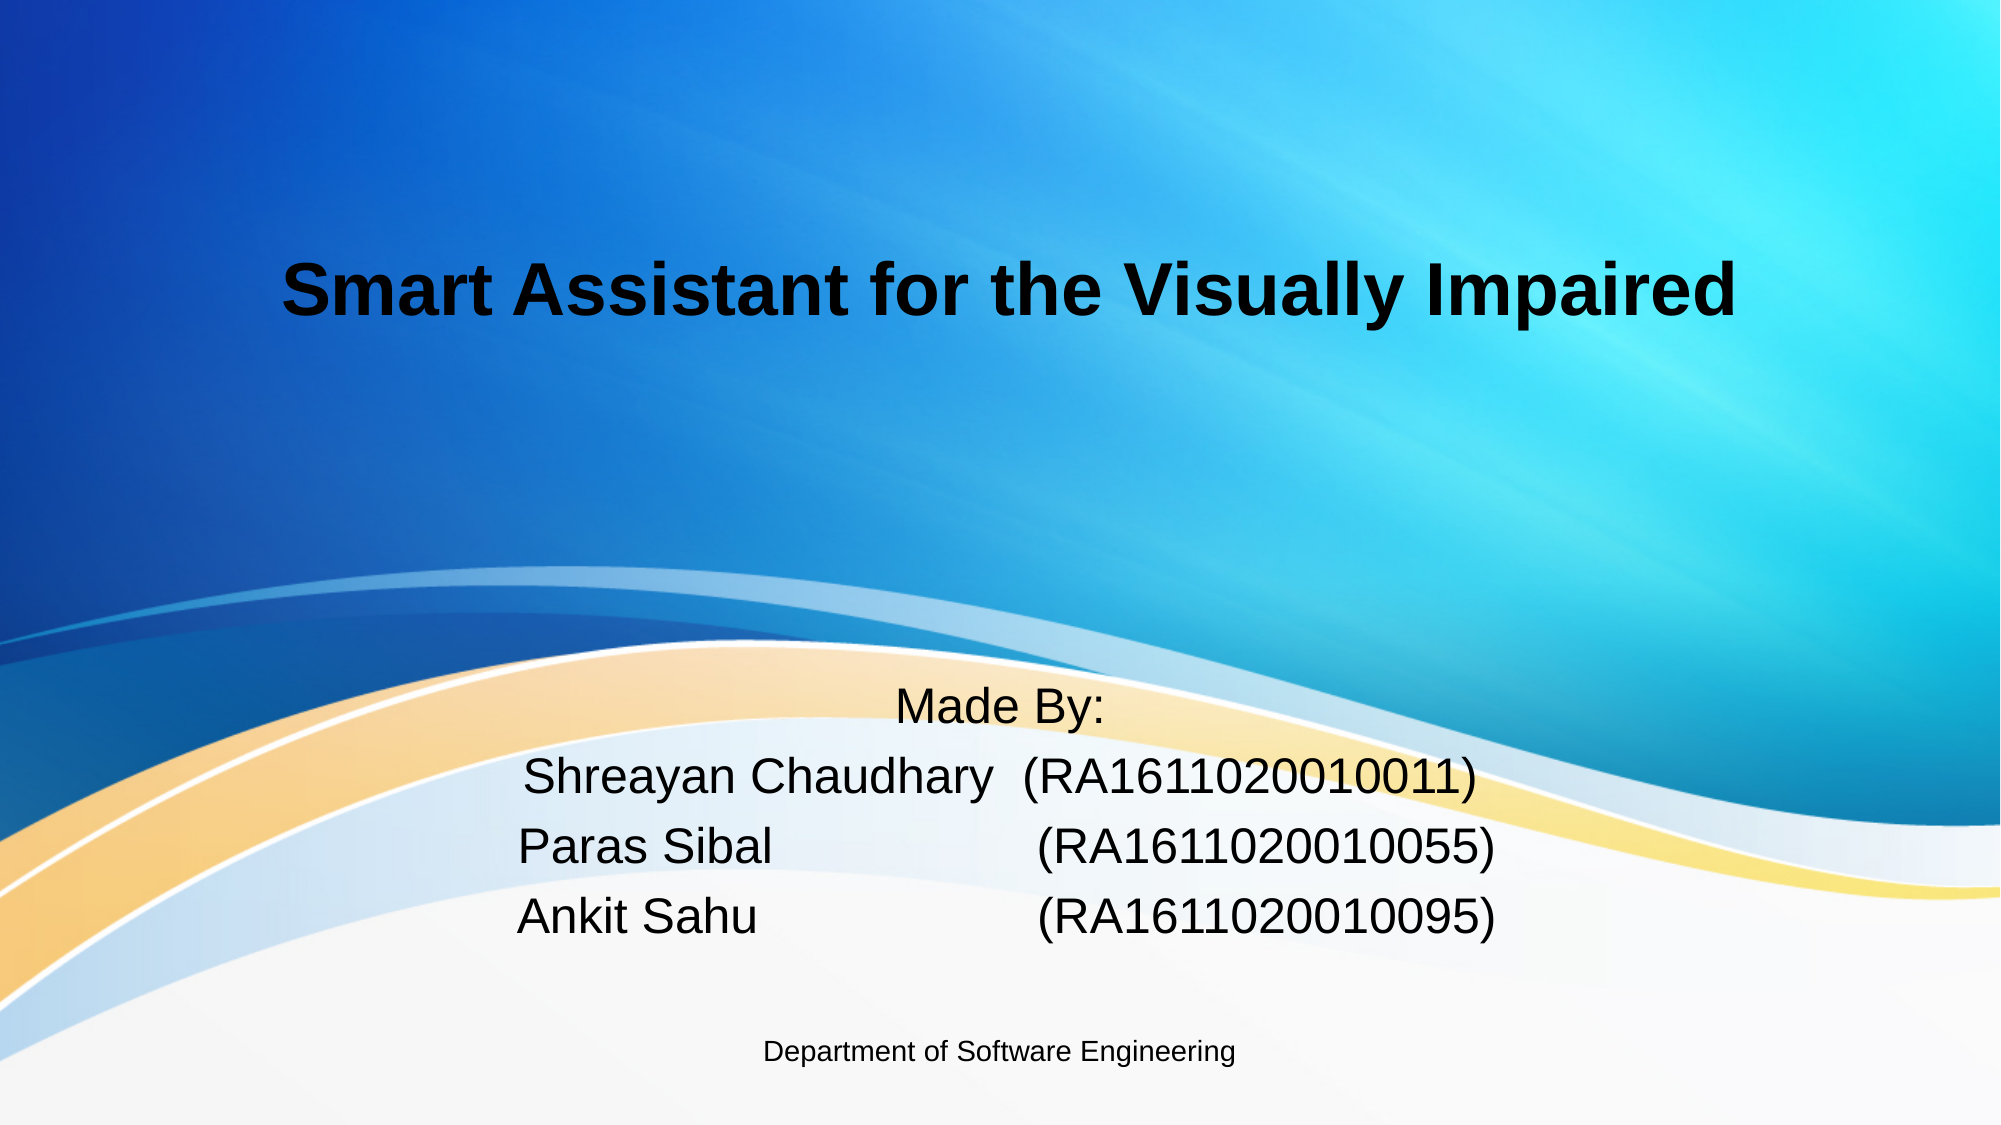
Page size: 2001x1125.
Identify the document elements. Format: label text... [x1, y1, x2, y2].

footer Department of Software Engineering [683, 1024, 1317, 1103]
title Smart Assistant for the Visually Impaired [102, 196, 1898, 375]
subtitle Made By: Shreayan Chaudhary (RA1611020010011) Paras Sibal (RA1611020010055) Ankit Sahu (RA1611020010095) [102, 665, 1899, 954]
picture [0, 0, 2001, 1125]
